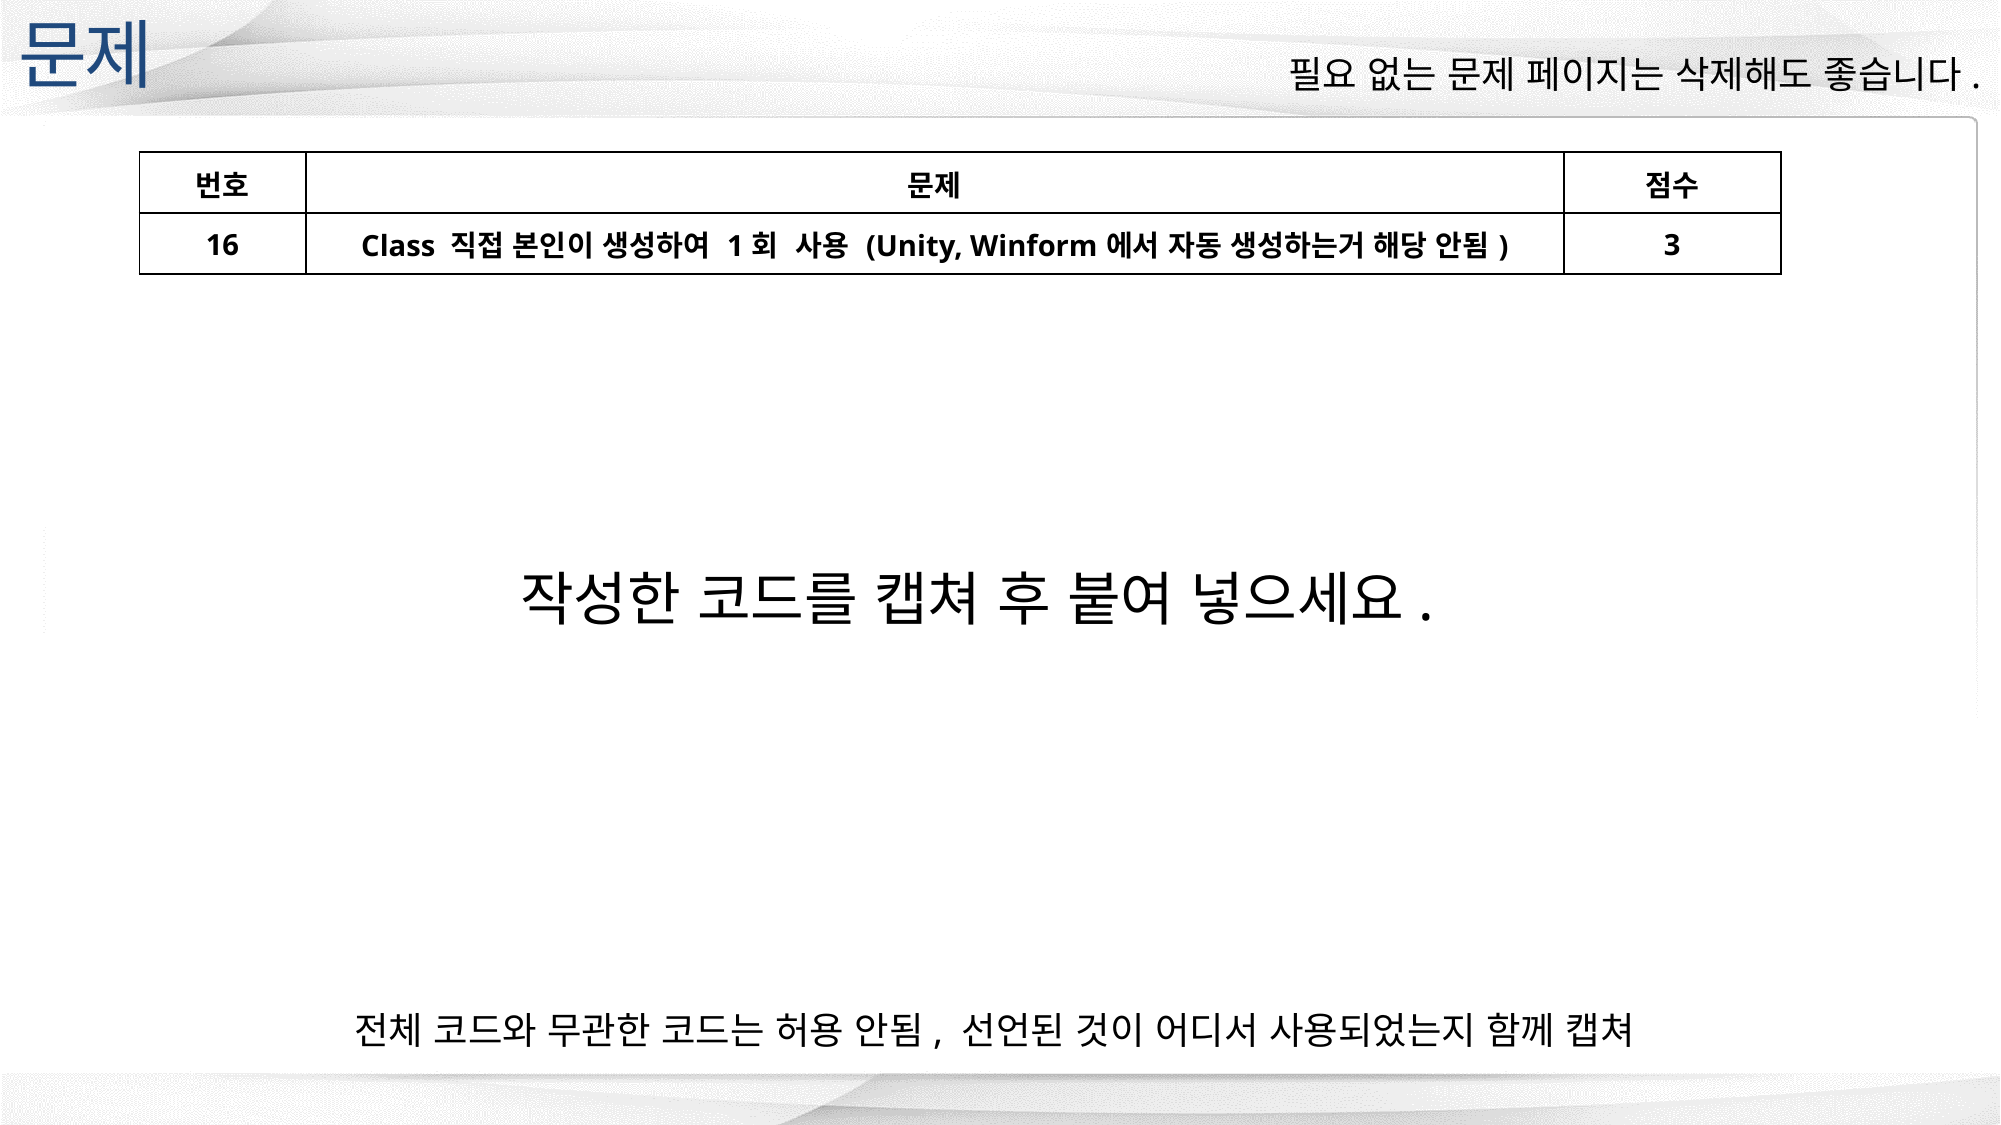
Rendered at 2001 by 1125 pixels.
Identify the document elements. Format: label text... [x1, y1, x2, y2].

table_cell 3 [1565, 214, 1780, 273]
table_header 문제 [307, 153, 1563, 212]
picture [0, 0, 2000, 1125]
table_cell 16 [140, 214, 305, 273]
text_box 작성한 코드를 캡쳐 후 붙여 넣으세요. [379, 562, 1575, 625]
text_box 필요 없는 문제 페이지는 삭제해도 좋습니다. [1247, 44, 1996, 107]
table_header 점수 [1565, 153, 1780, 212]
text_box 전체 코드와 무관한 코드는 허용 안됨, 선언된 것이 어디서 사용되었는지 함께 캡쳐 [139, 999, 1861, 1063]
table_header 번호 [140, 153, 305, 212]
table_cell Class 직접 본인이 생성하여 1회 사용 (Unity, Winform에서 자동 생성하는거 해당 안됨) [307, 214, 1563, 273]
text_box 문제 [4, 0, 920, 106]
